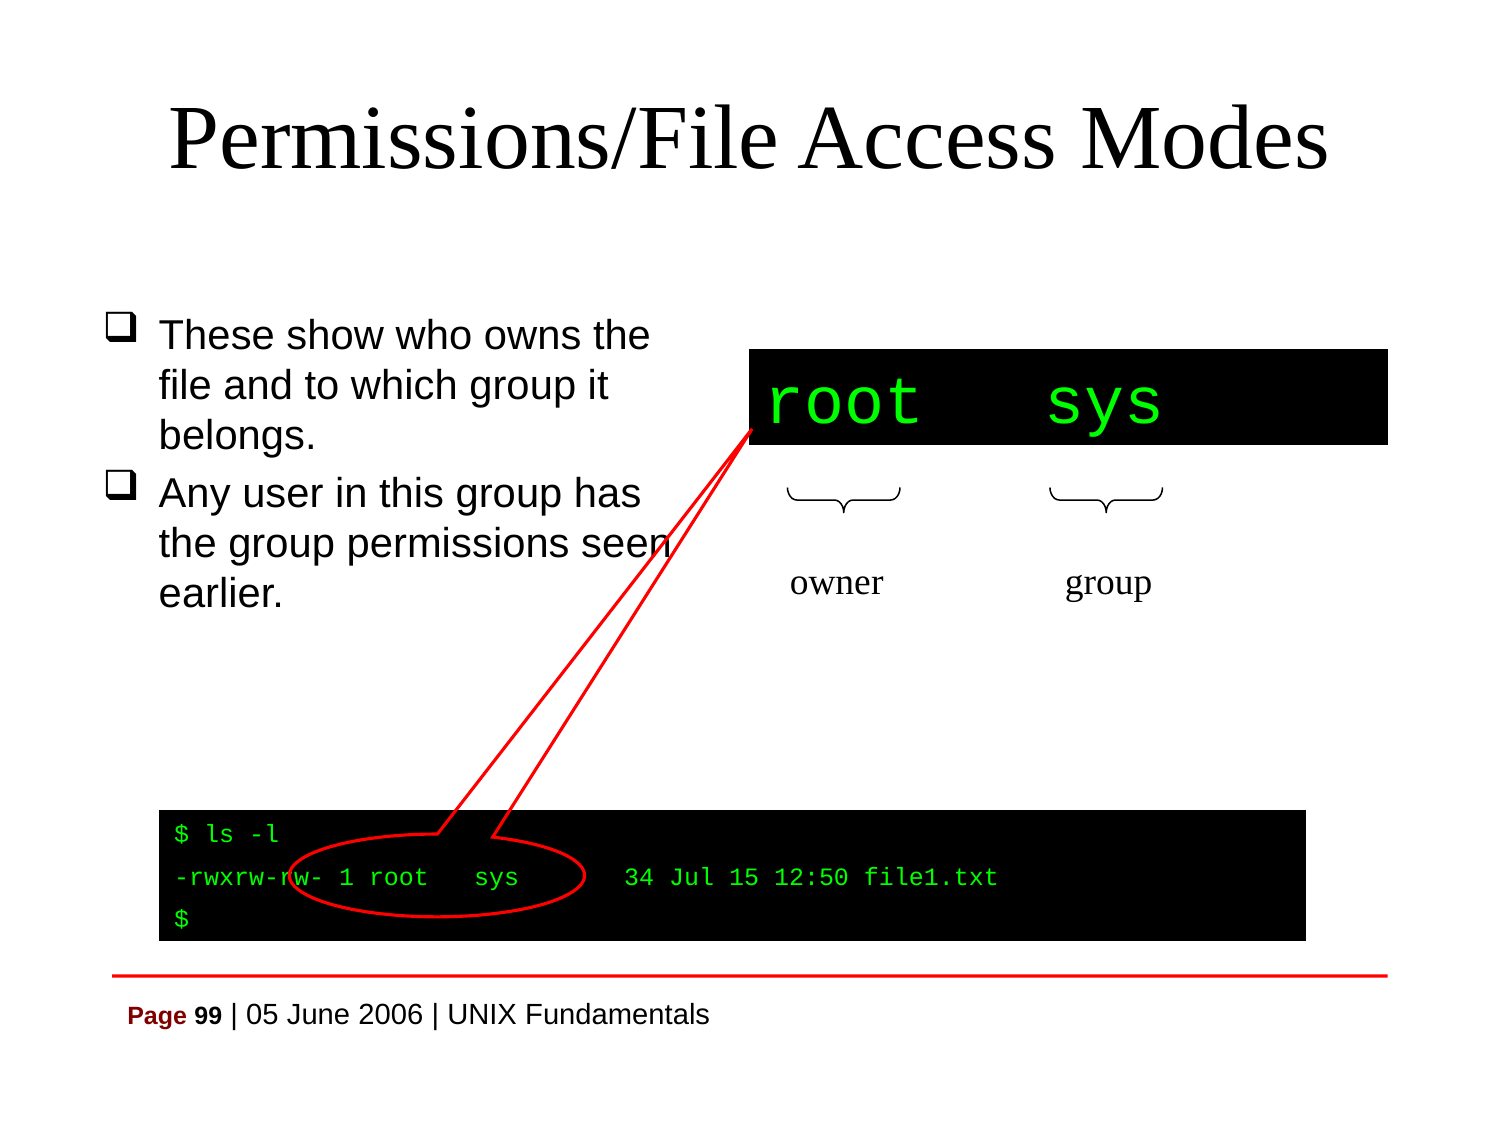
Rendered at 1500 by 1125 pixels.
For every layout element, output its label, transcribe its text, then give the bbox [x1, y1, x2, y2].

text_box [289, 428, 753, 917]
text_box $ ls -l -rwxrw-rw- 1 root sys 34 Jul 15 12:50 file1.txt $ [159, 810, 1306, 941]
title Permissions/File Access Modes [112, 78, 1388, 187]
text_box [787, 487, 901, 513]
text_box owner [774, 549, 900, 610]
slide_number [112, 987, 1388, 1071]
list These show who owns the file and to which group it belongs. Any user in this group has the group permissions seen earlier. [87, 299, 713, 563]
text_box [1049, 487, 1163, 513]
text_box group [1050, 549, 1175, 610]
text_box root sys [750, 349, 1388, 445]
